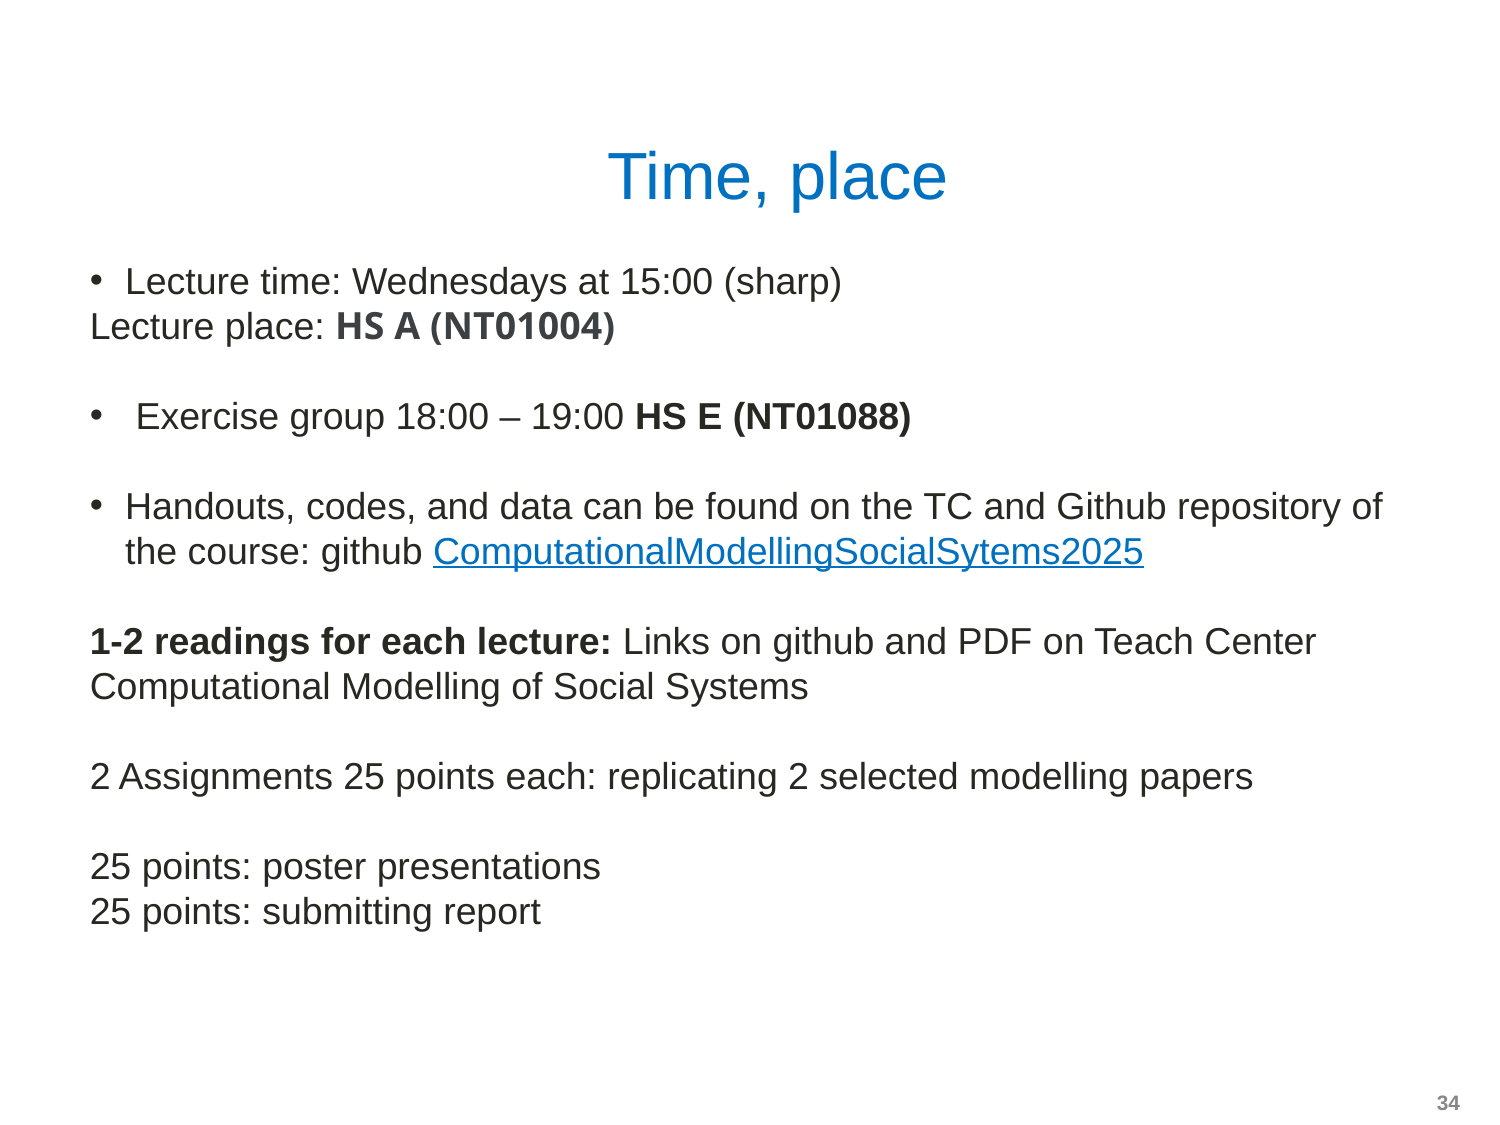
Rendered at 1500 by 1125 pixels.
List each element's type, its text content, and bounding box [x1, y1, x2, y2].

title Time, place [150, 117, 1425, 229]
text_box Lecture time: Wednesdays at 15:00 (sharp) Lecture place: HS A (NT01004) Exercise group 18:00 – 19:00 HS E (NT01088) Handouts, codes, and data can be found on the TC and Github repository of the course: github ComputationalModellingSocialSytems2025 1-2 readings for each lecture: Links on github and PDF on Teach Center Computational Modelling of Social Systems 2 Assignments 25 points each: replicating 2 selected modelling papers 25 points: poster presentations 25 points: submitting report [74, 249, 1425, 1029]
